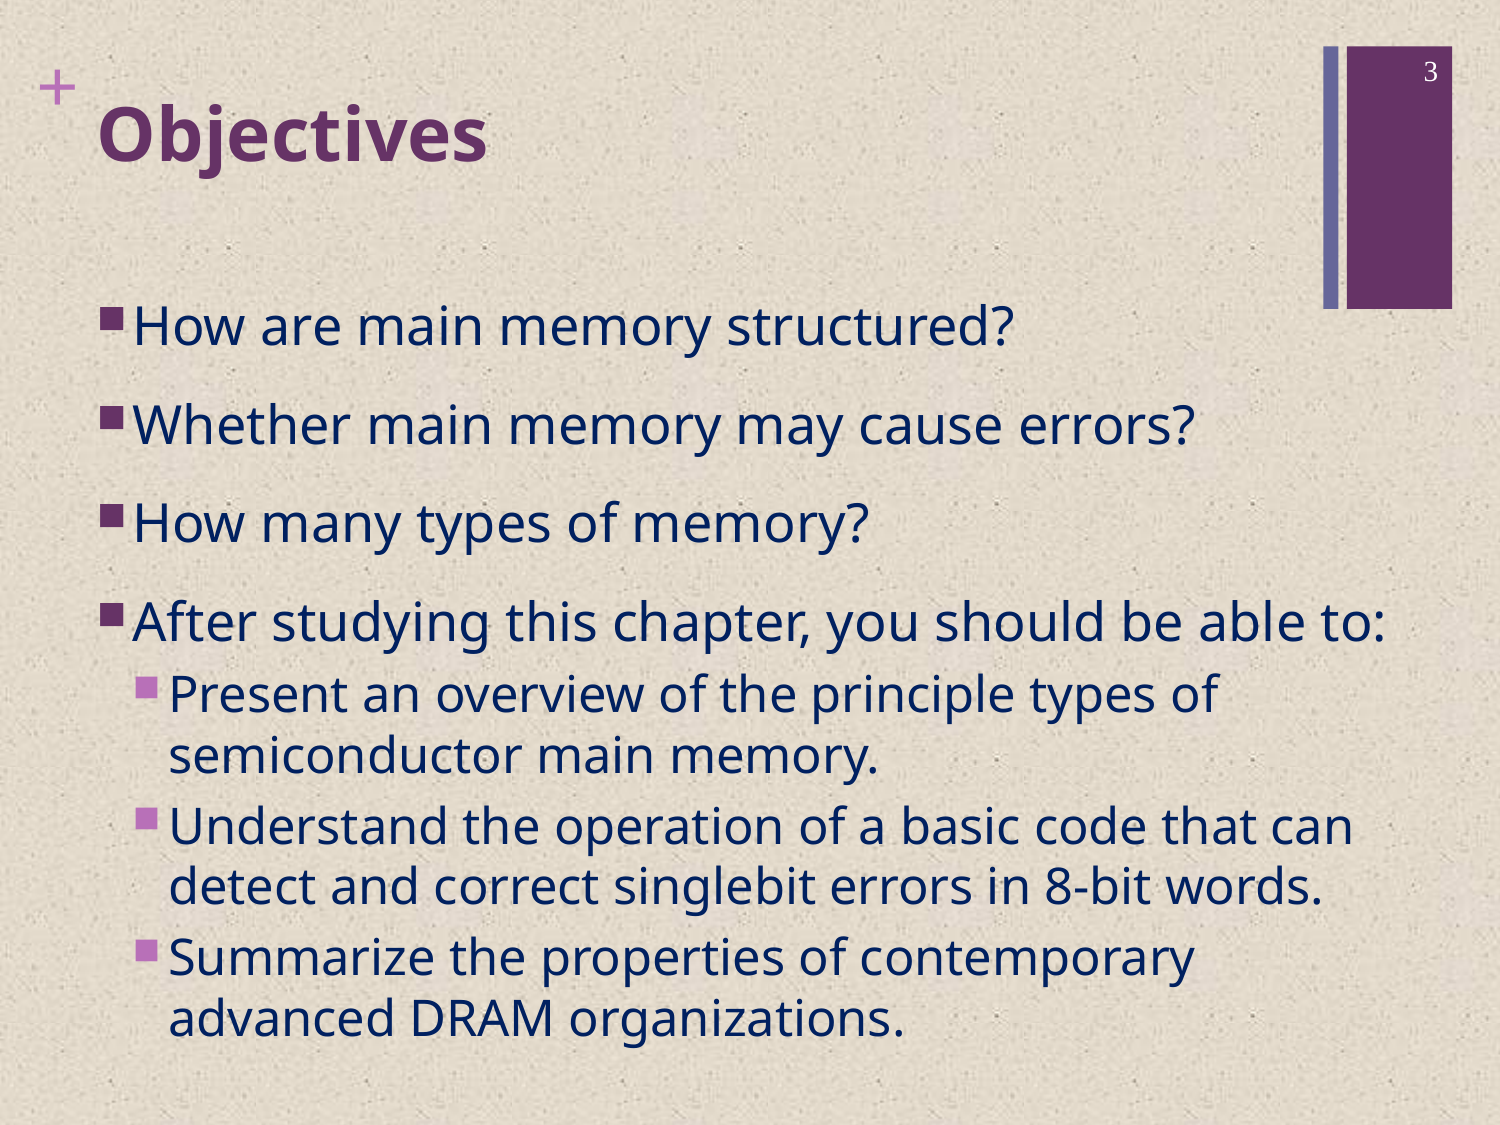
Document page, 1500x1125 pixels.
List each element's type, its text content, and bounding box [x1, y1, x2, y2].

slide_number 3 [1362, 39, 1454, 100]
picture [0, 0, 1500, 1125]
list How are main memory structured? Whether main memory may cause errors? How many types of memory? After studying this chapter, you should be able to: Present an overview of the principle types of semiconductor main memory. Understand the operation of a basic code that can detect and correct singlebit errors in 8-bit words. Summarize the properties of contemporary advanced DRAM organizations. [81, 284, 1418, 1079]
title Objectives [81, 79, 1322, 263]
